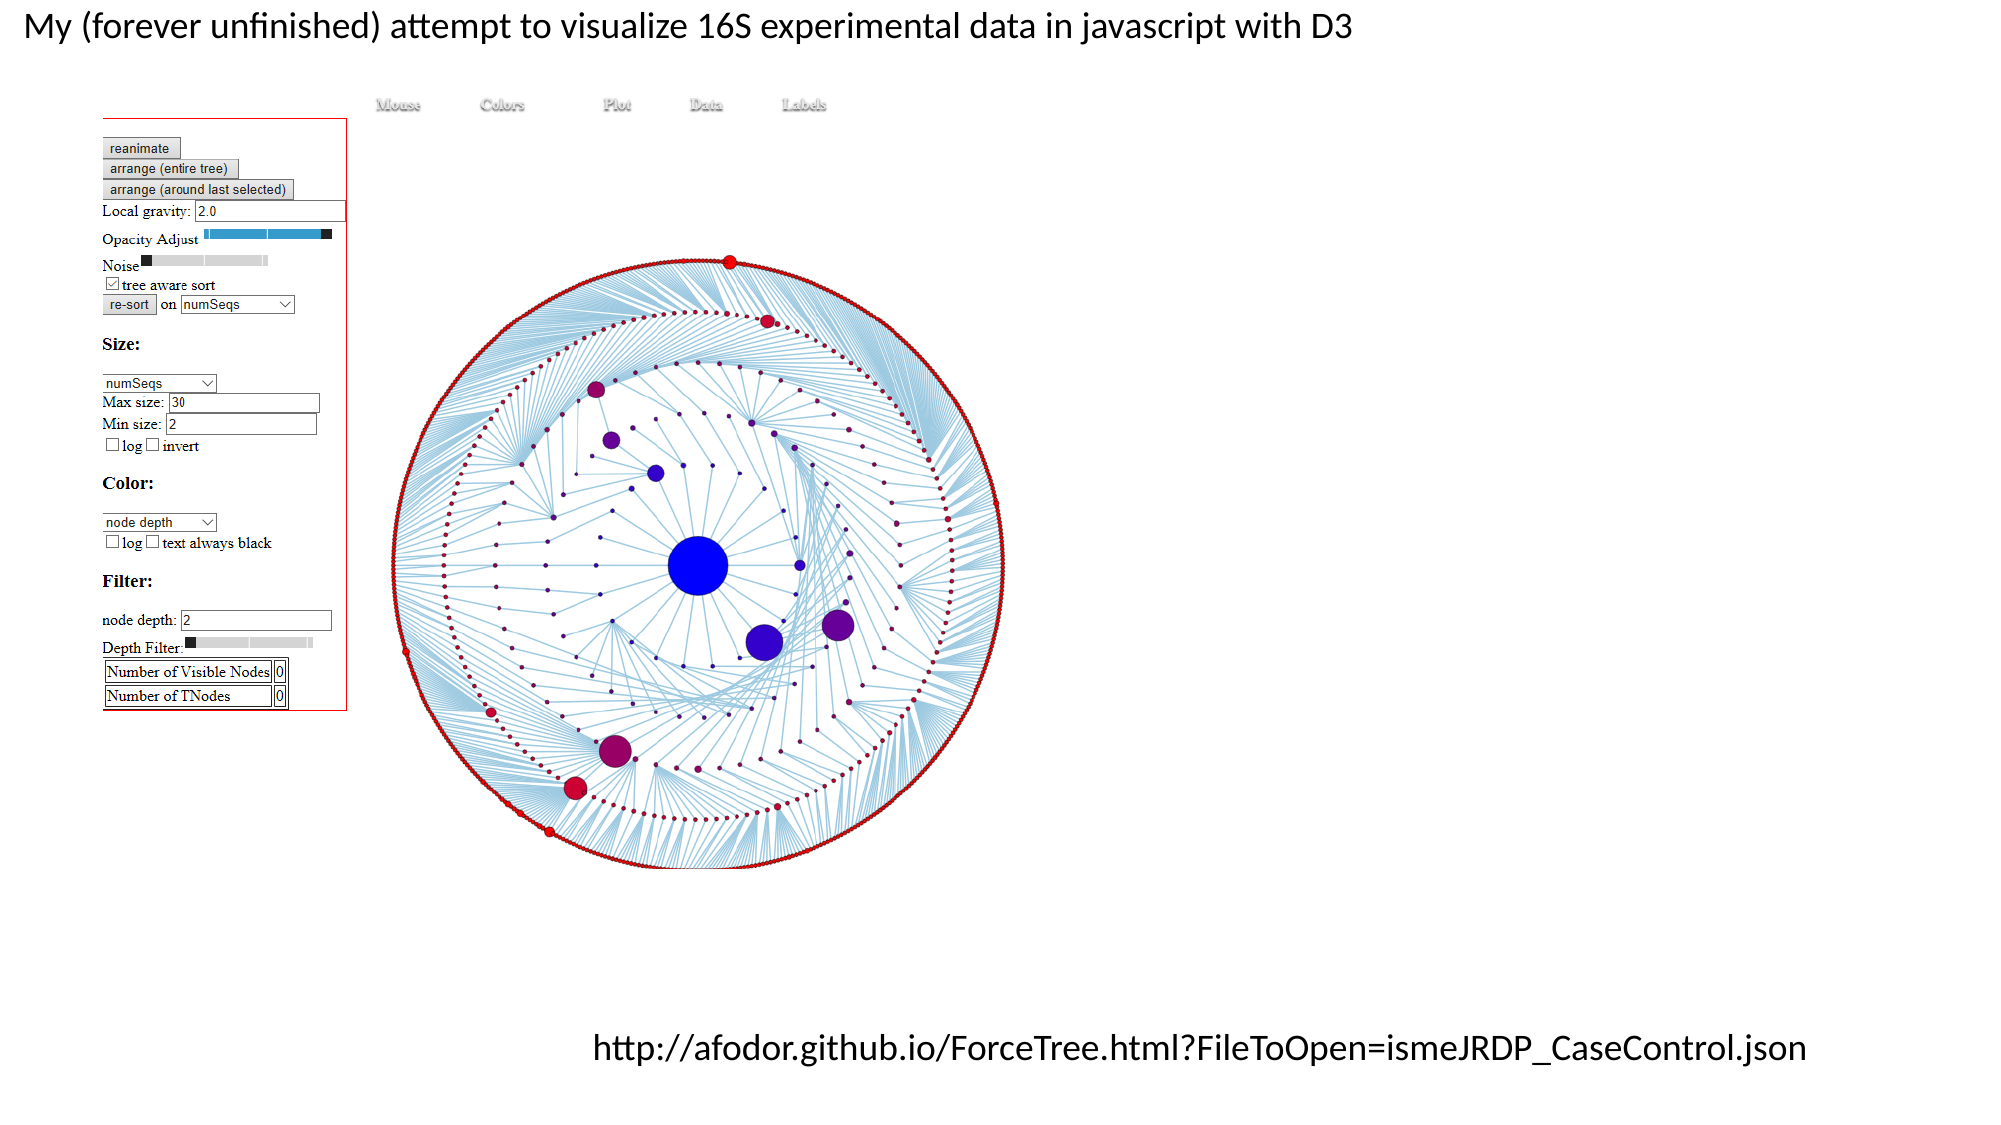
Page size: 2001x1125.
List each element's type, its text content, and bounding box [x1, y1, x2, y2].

text_box My (forever unfinished) attempt to visualize 16S experimental data in javascript with D3 [8, 0, 1370, 54]
text_box http://afodor.github.io/ForceTree.html?FileToOpen=ismeJRDP_CaseControl.json [577, 1015, 1974, 1076]
picture [103, 81, 1053, 869]
